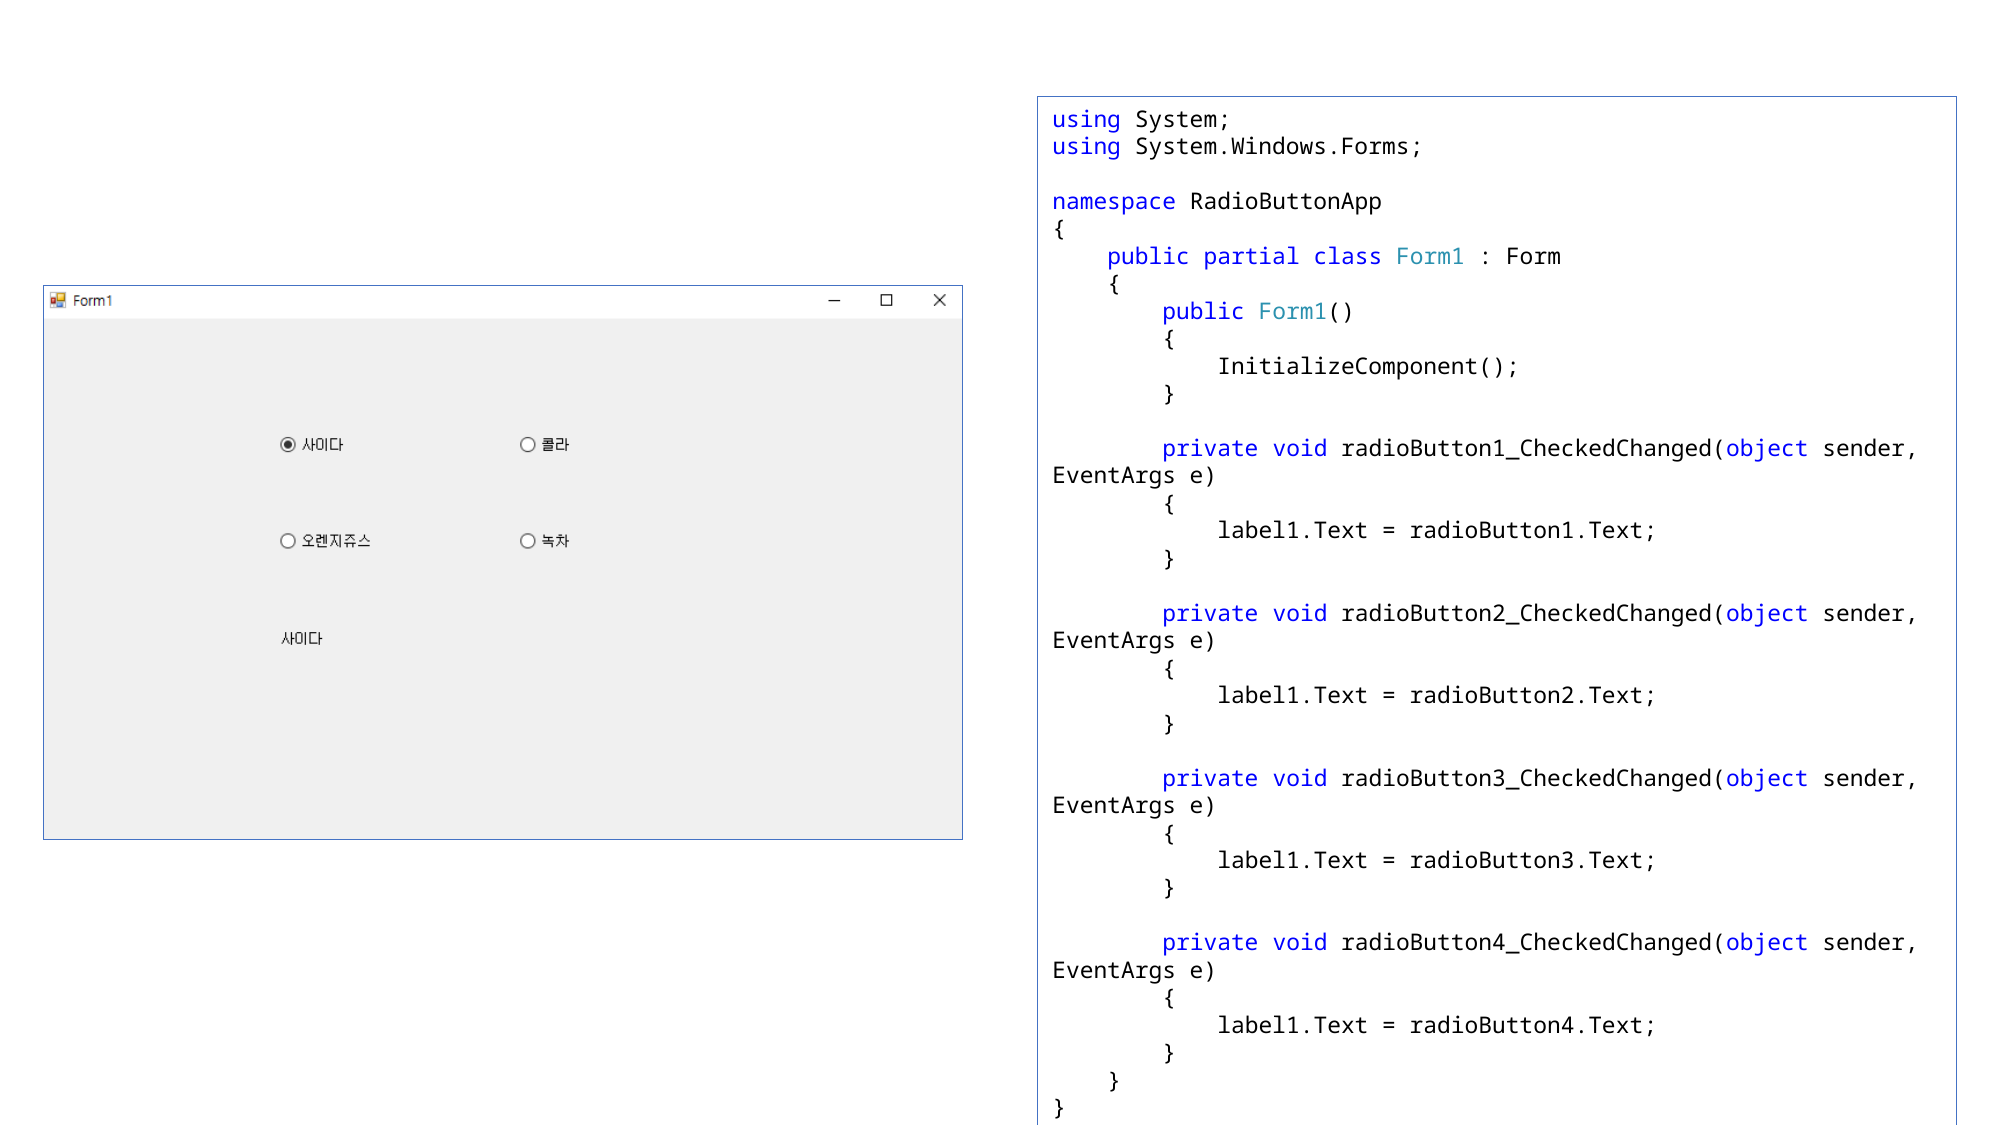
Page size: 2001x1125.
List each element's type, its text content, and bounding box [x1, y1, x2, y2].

text_box using System; using System.Windows.Forms; namespace RadioButtonApp { public partial class Form1 : Form { public Form1() { InitializeComponent(); } private void radioButton1_CheckedChanged(object sender, EventArgs e) { label1.Text = radioButton1.Text; } private void radioButton2_CheckedChanged(object sender, EventArgs e) { label1.Text = radioButton2.Text; } private void radioButton3_CheckedChanged(object sender, EventArgs e) { label1.Text = radioButton3.Text; } private void radioButton4_CheckedChanged(object sender, EventArgs e) { label1.Text = radioButton4.Text; } } } [1037, 96, 1957, 1125]
picture [43, 285, 963, 840]
